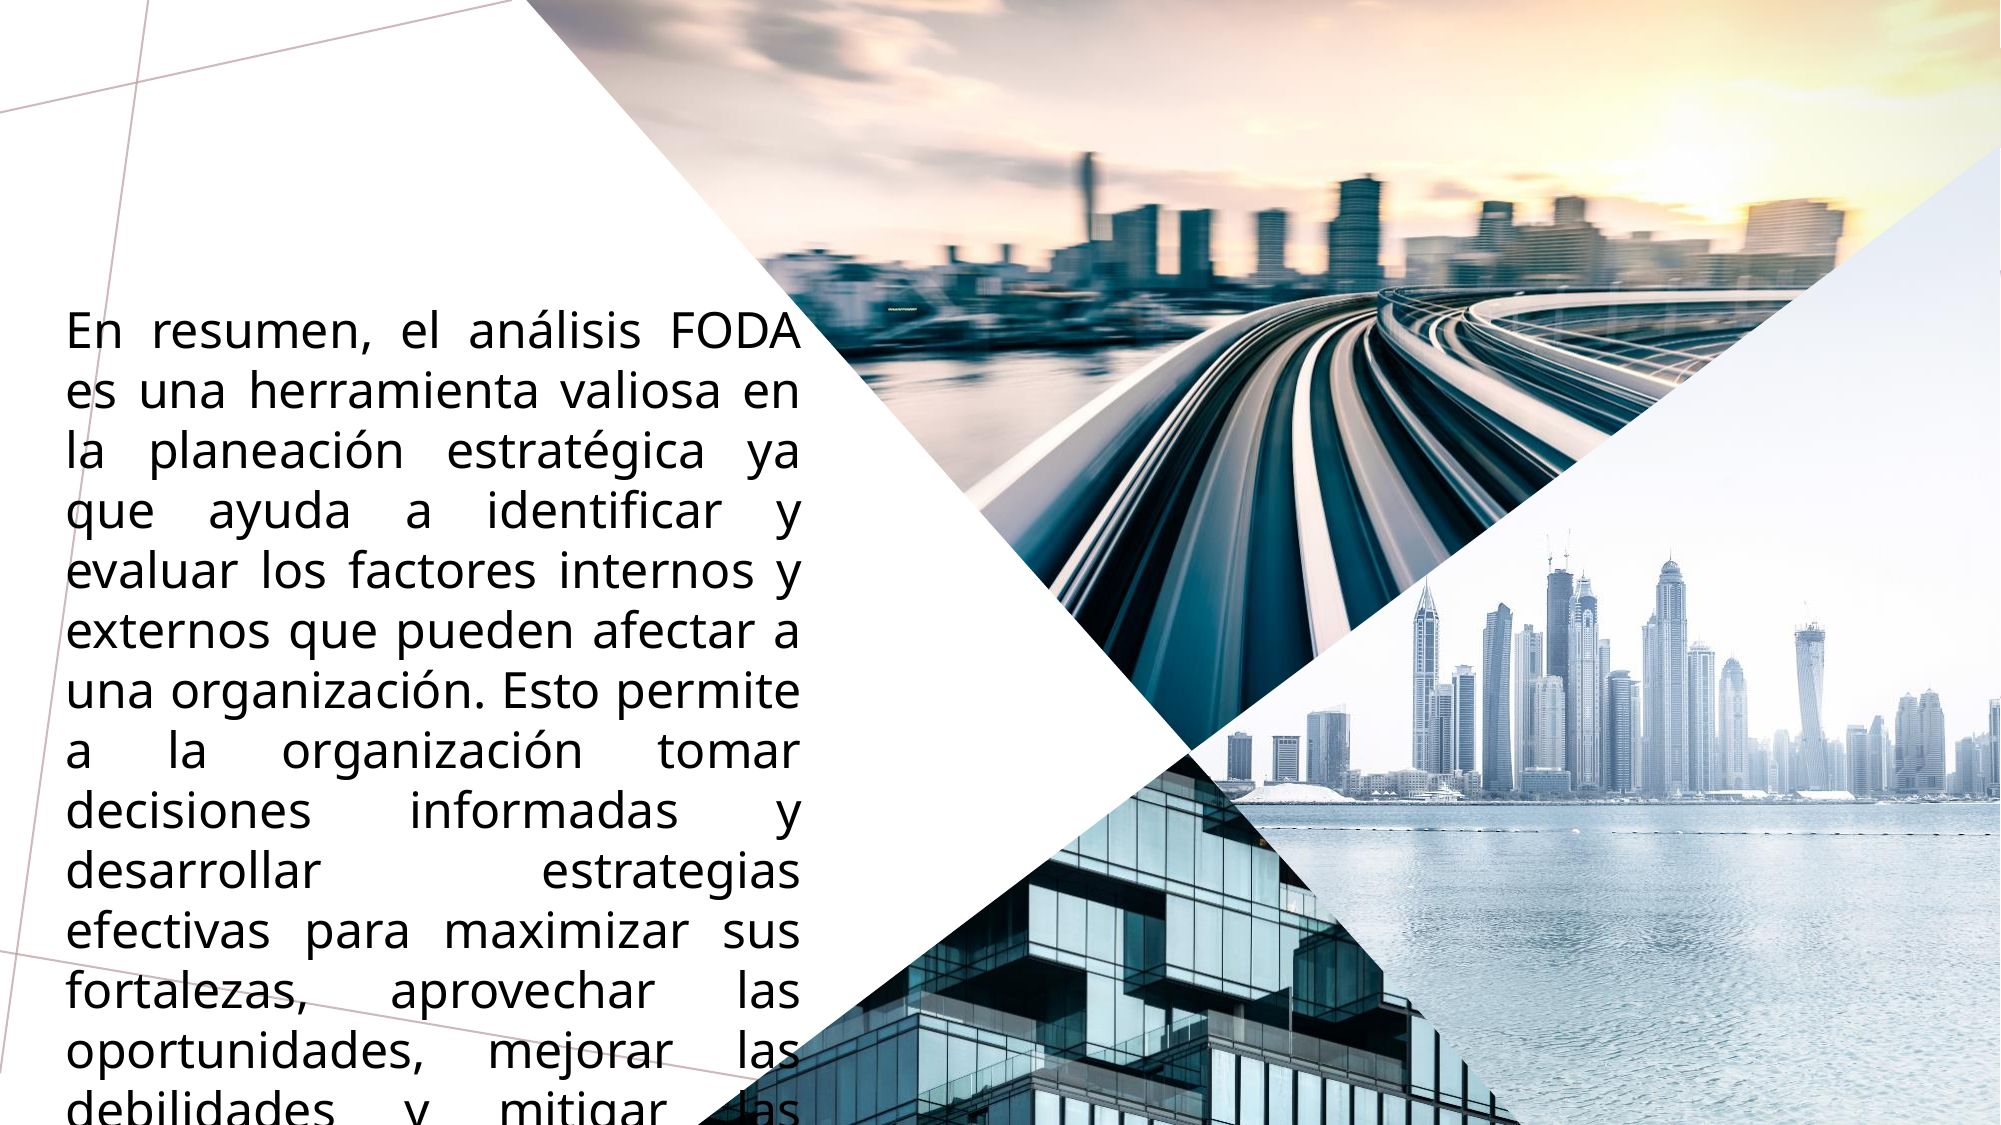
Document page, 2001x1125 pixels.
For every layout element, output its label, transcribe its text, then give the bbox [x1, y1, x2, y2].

text_box En resumen, el análisis FODA es una herramienta valiosa en la planeación estratégica ya que ayuda a identificar y evaluar los factores internos y externos que pueden afectar a una organización. Esto permite a la organización tomar decisiones informadas y desarrollar estrategias efectivas para maximizar sus fortalezas, aprovechar las oportunidades, mejorar las debilidades y mitigar las amenazas. [50, 291, 694, 1125]
picture [526, 0, 2001, 1125]
